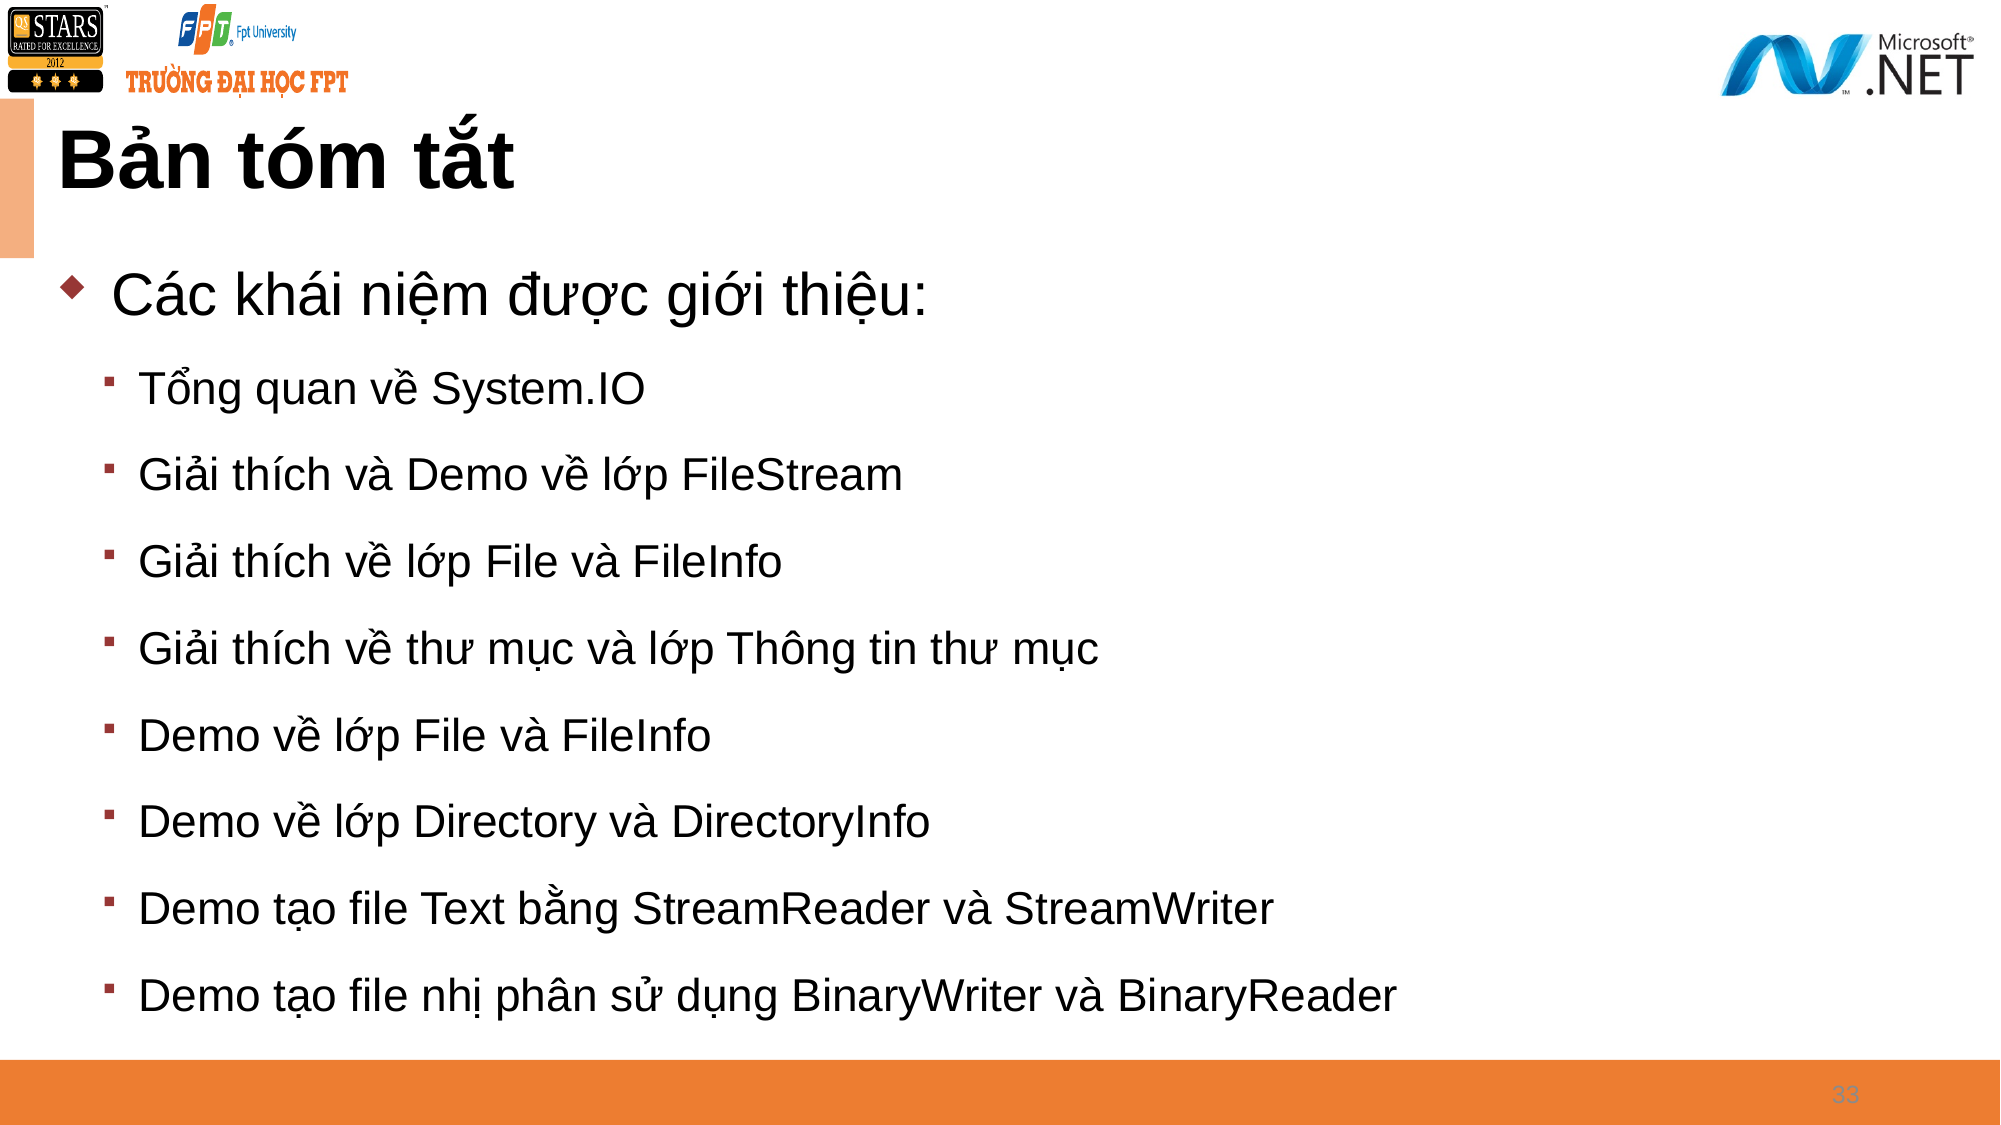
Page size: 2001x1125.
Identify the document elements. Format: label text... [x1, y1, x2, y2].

title Bản tóm tắt [42, 113, 1768, 211]
slide_number 33 [1424, 1063, 1875, 1123]
list Các khái niệm được giới thiệu: Tổng quan về System.IO Giải thích và Demo về lớp FileStream Giải thích về lớp File và FileInfo Giải thích về thư mục và lớp Thông tin thư mục Demo về lớp File và FileInfo Demo về lớp Directory và DirectoryInfo Demo tạo file Text bằng StreamReader và StreamWriter Demo tạo file nhị phân sử dụng BinaryWriter và BinaryReader [42, 233, 1984, 1032]
picture [1685, 0, 2001, 129]
